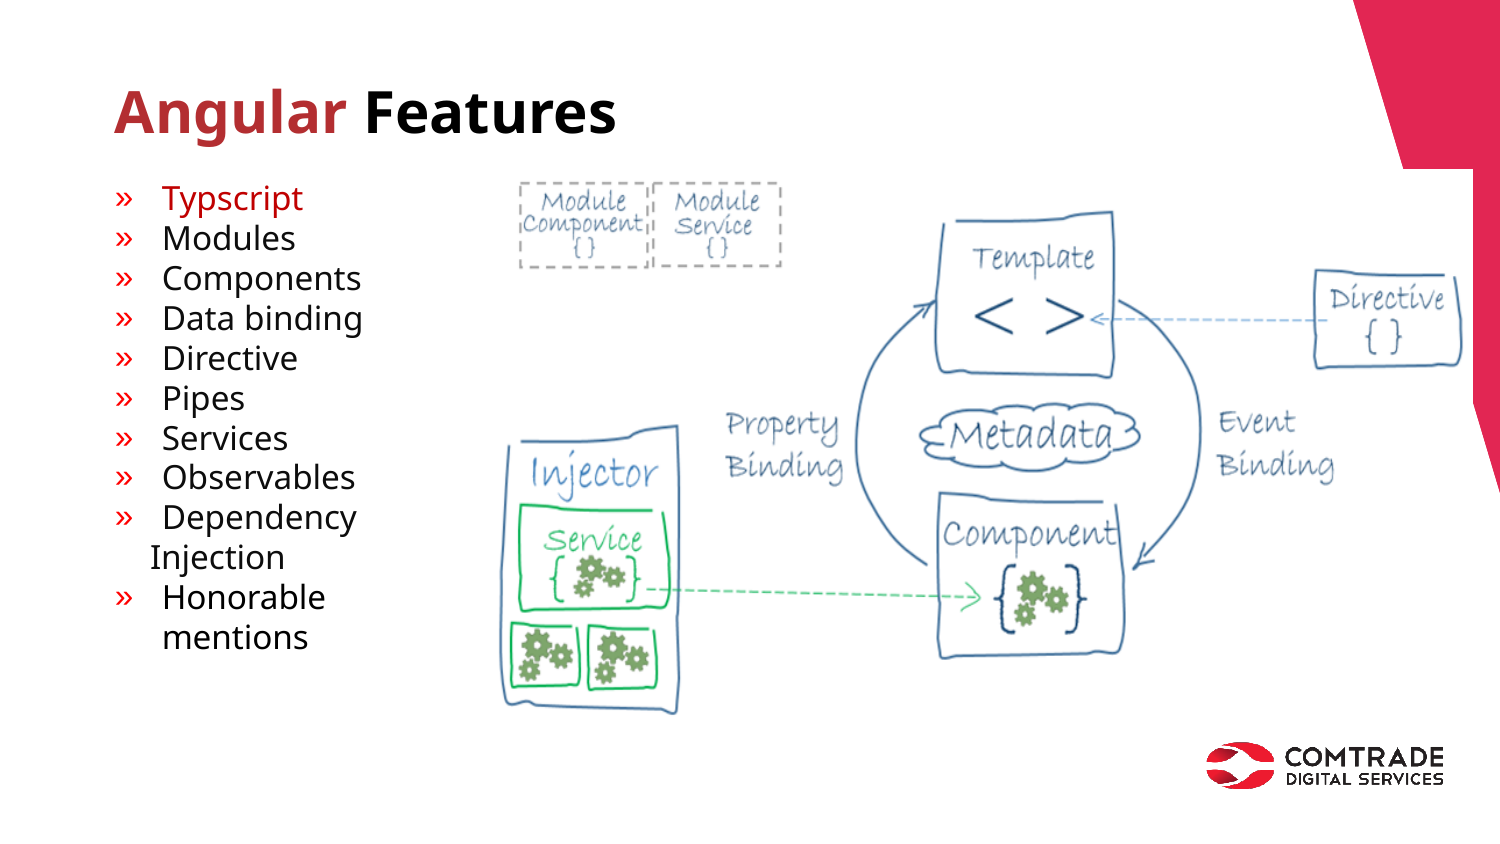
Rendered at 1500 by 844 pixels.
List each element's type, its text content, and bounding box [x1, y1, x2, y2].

text_box Typscript Modules Components Data binding Directive Pipes Services Observables Dependency Injection Honorable mentions [100, 169, 430, 704]
picture [1204, 740, 1447, 791]
picture [496, 169, 1473, 729]
text_box Angular Features [100, 67, 1211, 153]
